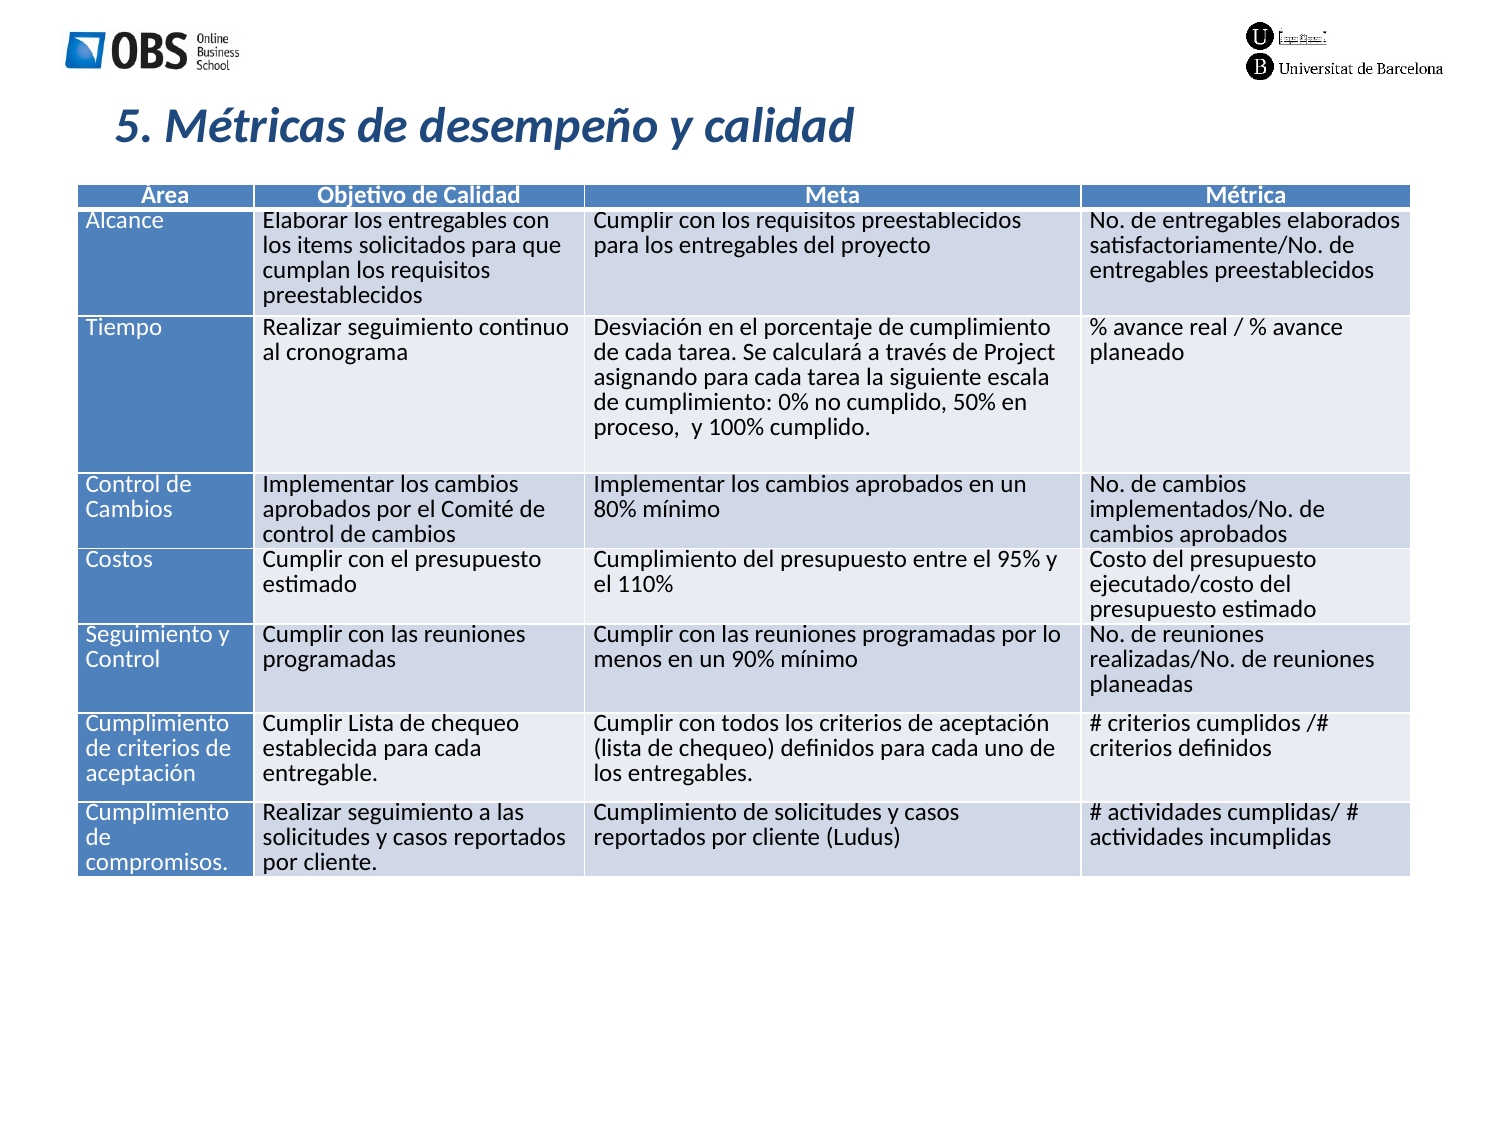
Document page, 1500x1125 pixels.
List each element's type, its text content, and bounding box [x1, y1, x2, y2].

table_cell Implementar los cambios aprobados por el Comité de control de cambios [255, 474, 584, 548]
table_cell Cumplir con las reuniones programadas [255, 625, 584, 712]
table_cell Cumplir con todos los criterios de aceptación (lista de chequeo) definidos para cada uno de los entregables. [585, 714, 1080, 801]
table_cell No. de entregables elaborados satisfactoriamente/No. de entregables preestablecidos [1082, 212, 1410, 315]
table_cell Cumplimiento del presupuesto entre el 95% y el 110% [585, 549, 1080, 623]
table_cell Control de Cambios [78, 474, 253, 548]
table_header Métrica [1082, 185, 1410, 207]
table_cell Implementar los cambios aprobados en un 80% mínimo [585, 474, 1080, 548]
table_header Objetivo de Calidad [255, 185, 584, 207]
table_cell Cumplir con el presupuesto estimado [255, 549, 584, 623]
table_cell No. de cambios implementados/No. de cambios aprobados [1082, 474, 1410, 548]
table_cell Elaborar los entregables con los items solicitados para que cumplan los requisitos preestablecidos [255, 212, 584, 315]
table_header Área [78, 185, 253, 207]
table_cell Realizar seguimiento a las solicitudes y casos reportados por cliente. [255, 803, 584, 876]
table_cell Cumplir con los requisitos preestablecidos para los entregables del proyecto [585, 212, 1080, 315]
table_cell Seguimiento y Control [78, 625, 253, 712]
table_cell Alcance [78, 212, 253, 315]
table_cell # criterios cumplidos /# criterios definidos [1082, 714, 1410, 801]
text_box 5. Métricas de desempeño y calidad [0, 84, 871, 160]
table_cell Tiempo [78, 317, 253, 472]
picture [40, 30, 262, 72]
table_cell Realizar seguimiento continuo al cronograma [255, 317, 584, 472]
table_cell Cumplir con las reuniones programadas por lo menos en un 90% mínimo [585, 625, 1080, 712]
table_cell Cumplimiento de solicitudes y casos reportados por cliente (Ludus) [585, 803, 1080, 876]
table_cell Cumplimiento de criterios de aceptación [78, 714, 253, 801]
table_cell % avance real / % avance planeado [1082, 317, 1410, 472]
table_cell # actividades cumplidas/ # actividades incumplidas [1082, 803, 1410, 876]
table_cell Desviación en el porcentaje de cumplimiento de cada tarea. Se calculará a través de Project asignando para cada tarea la siguiente escala de cumplimiento: 0% no cumplido, 50% en proceso, y 100% cumplido. [585, 317, 1080, 472]
table_cell Cumplir Lista de chequeo establecida para cada entregable. [255, 714, 584, 801]
table_header Meta [585, 185, 1080, 207]
picture [1245, 21, 1443, 80]
table_cell Cumplimiento de compromisos. [78, 803, 253, 876]
table_cell No. de reuniones realizadas/No. de reuniones planeadas [1082, 625, 1410, 712]
table_cell Costos [78, 549, 253, 623]
table_cell Costo del presupuesto ejecutado/costo del presupuesto estimado [1082, 549, 1410, 623]
